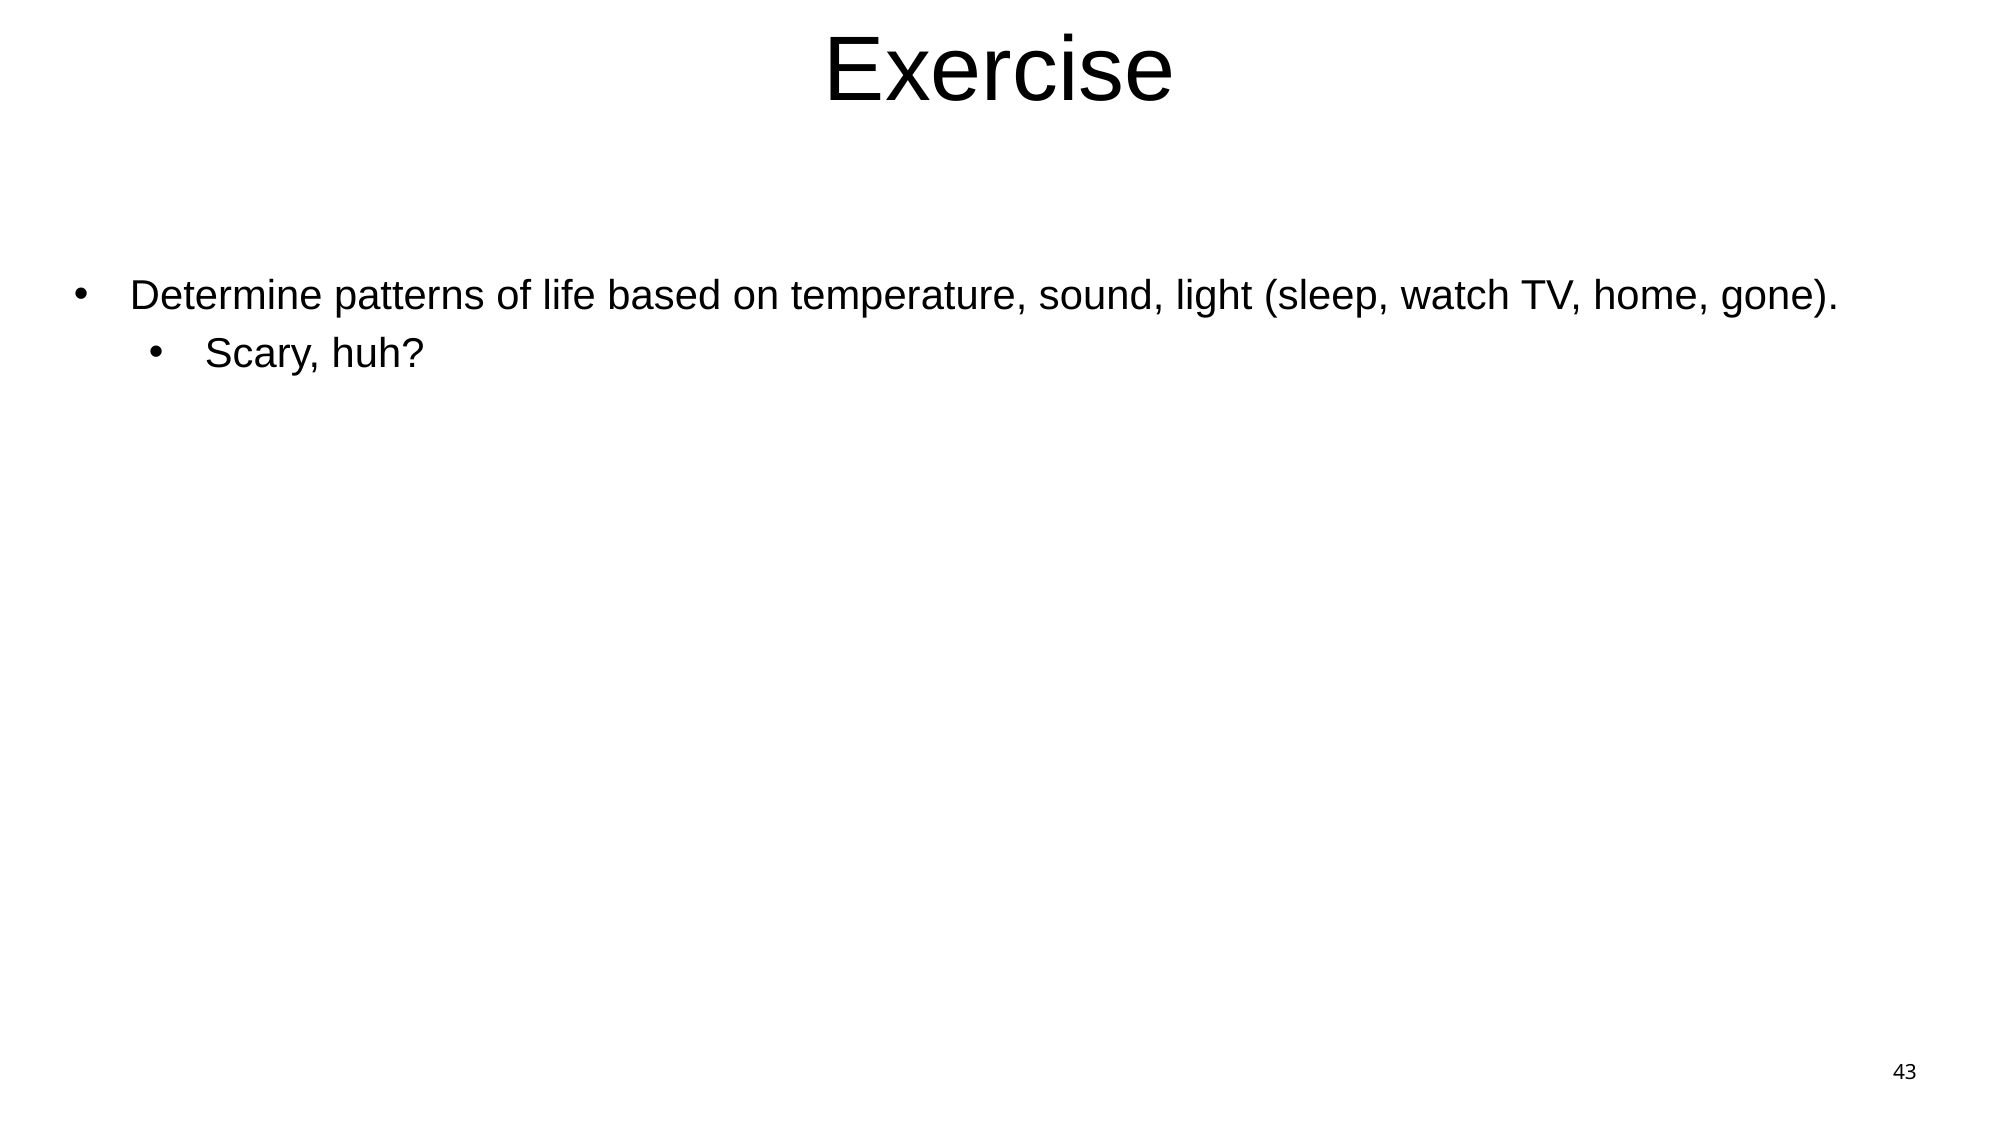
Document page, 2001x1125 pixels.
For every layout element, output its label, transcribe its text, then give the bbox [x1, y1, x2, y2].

title Exercise [25, 0, 1975, 143]
slide_number 43 [1855, 1042, 1955, 1103]
text_box Determine patterns of life based on temperature, sound, light (sleep, watch TV, home, gone). Scary, huh? [59, 260, 1855, 384]
